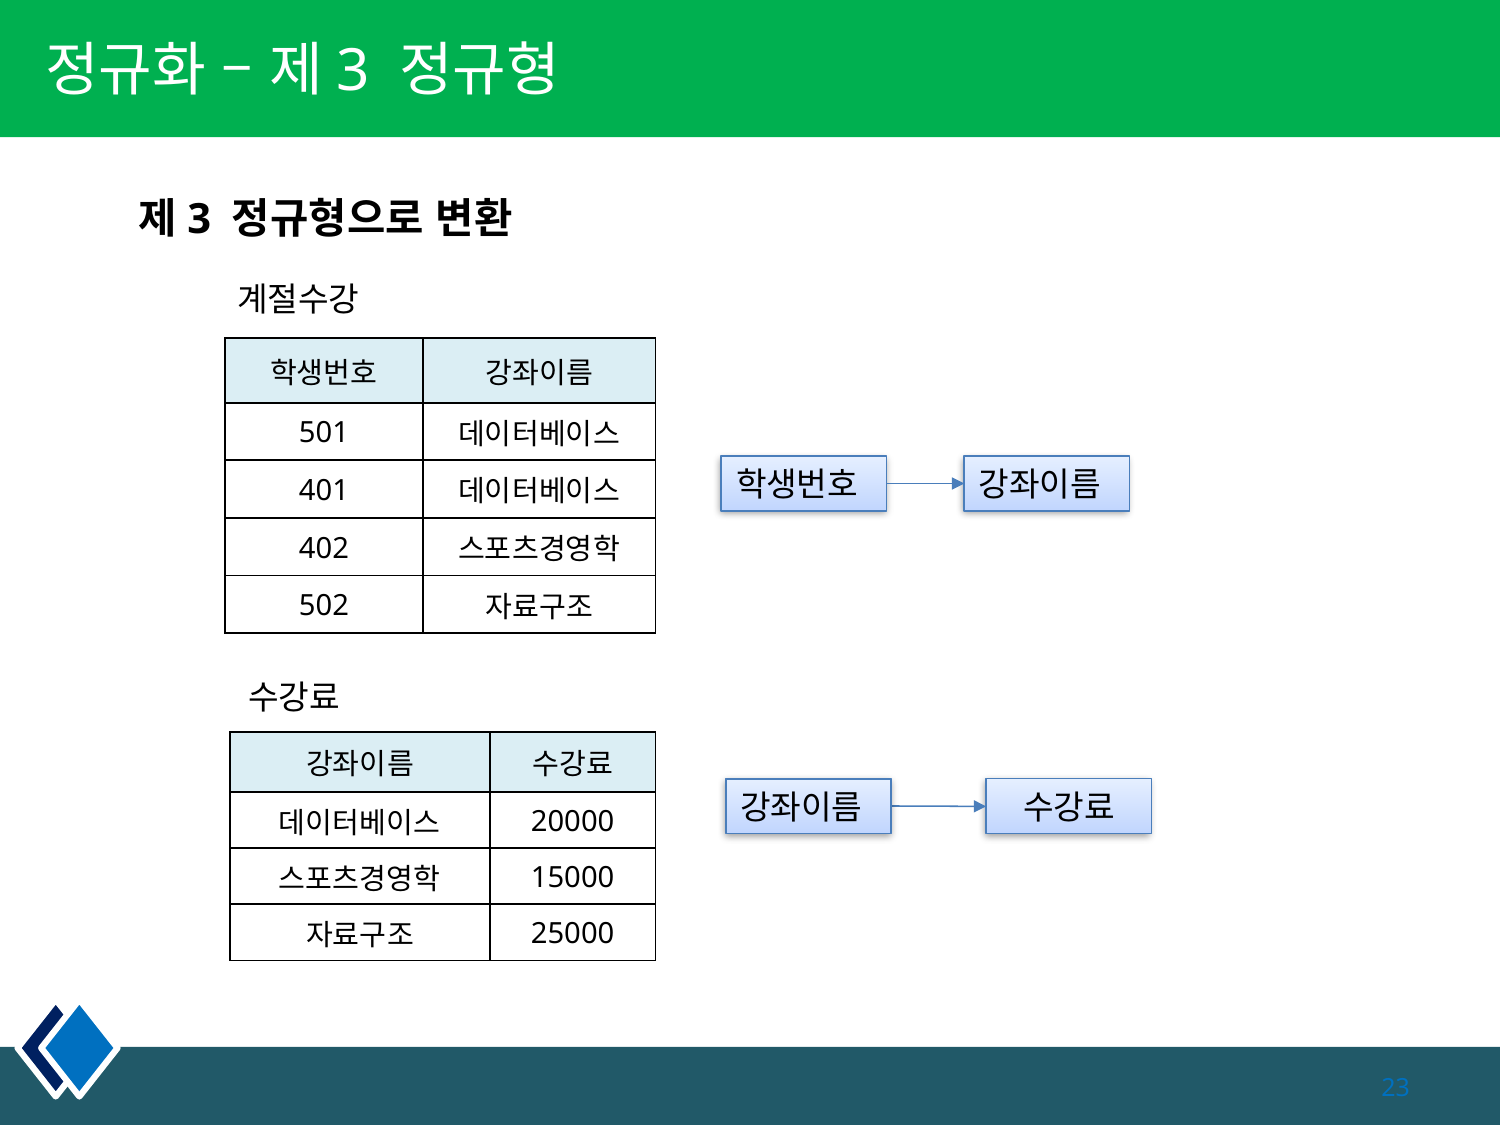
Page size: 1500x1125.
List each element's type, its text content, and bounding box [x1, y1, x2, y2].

title 정규화 – 제3 정규형 [0, 0, 939, 138]
slide_number 23 [1340, 1058, 1425, 1119]
text_box 제3 정규형으로 변환 [123, 184, 573, 250]
text_box 강좌이름 [725, 778, 892, 834]
table_cell 15000 [491, 849, 655, 903]
table_header 학생번호 [226, 339, 422, 402]
table_cell 402 [226, 519, 422, 575]
table_cell 스포츠경영학 [424, 519, 655, 575]
table_cell 502 [226, 576, 422, 632]
table_cell 20000 [491, 793, 655, 847]
text_box 학생번호 [720, 455, 887, 512]
table_header 강좌이름 [424, 339, 655, 402]
table_cell 자료구조 [231, 905, 489, 960]
table_cell 데이터베이스 [424, 461, 655, 517]
table_cell 401 [226, 461, 422, 517]
table_cell 데이터베이스 [231, 793, 489, 847]
table_cell 스포츠경영학 [231, 849, 489, 903]
table_cell 25000 [491, 905, 655, 960]
text_box 강좌이름 [963, 455, 1130, 512]
table_cell 데이터베이스 [424, 404, 655, 459]
table_cell 자료구조 [424, 576, 655, 632]
text_box 계절수강 [222, 270, 420, 326]
table_header 수강료 [491, 733, 655, 791]
text_box 수강료 [233, 668, 431, 724]
table_header 강좌이름 [231, 733, 489, 791]
text_box 수강료 [985, 778, 1152, 834]
table_cell 501 [226, 404, 422, 459]
